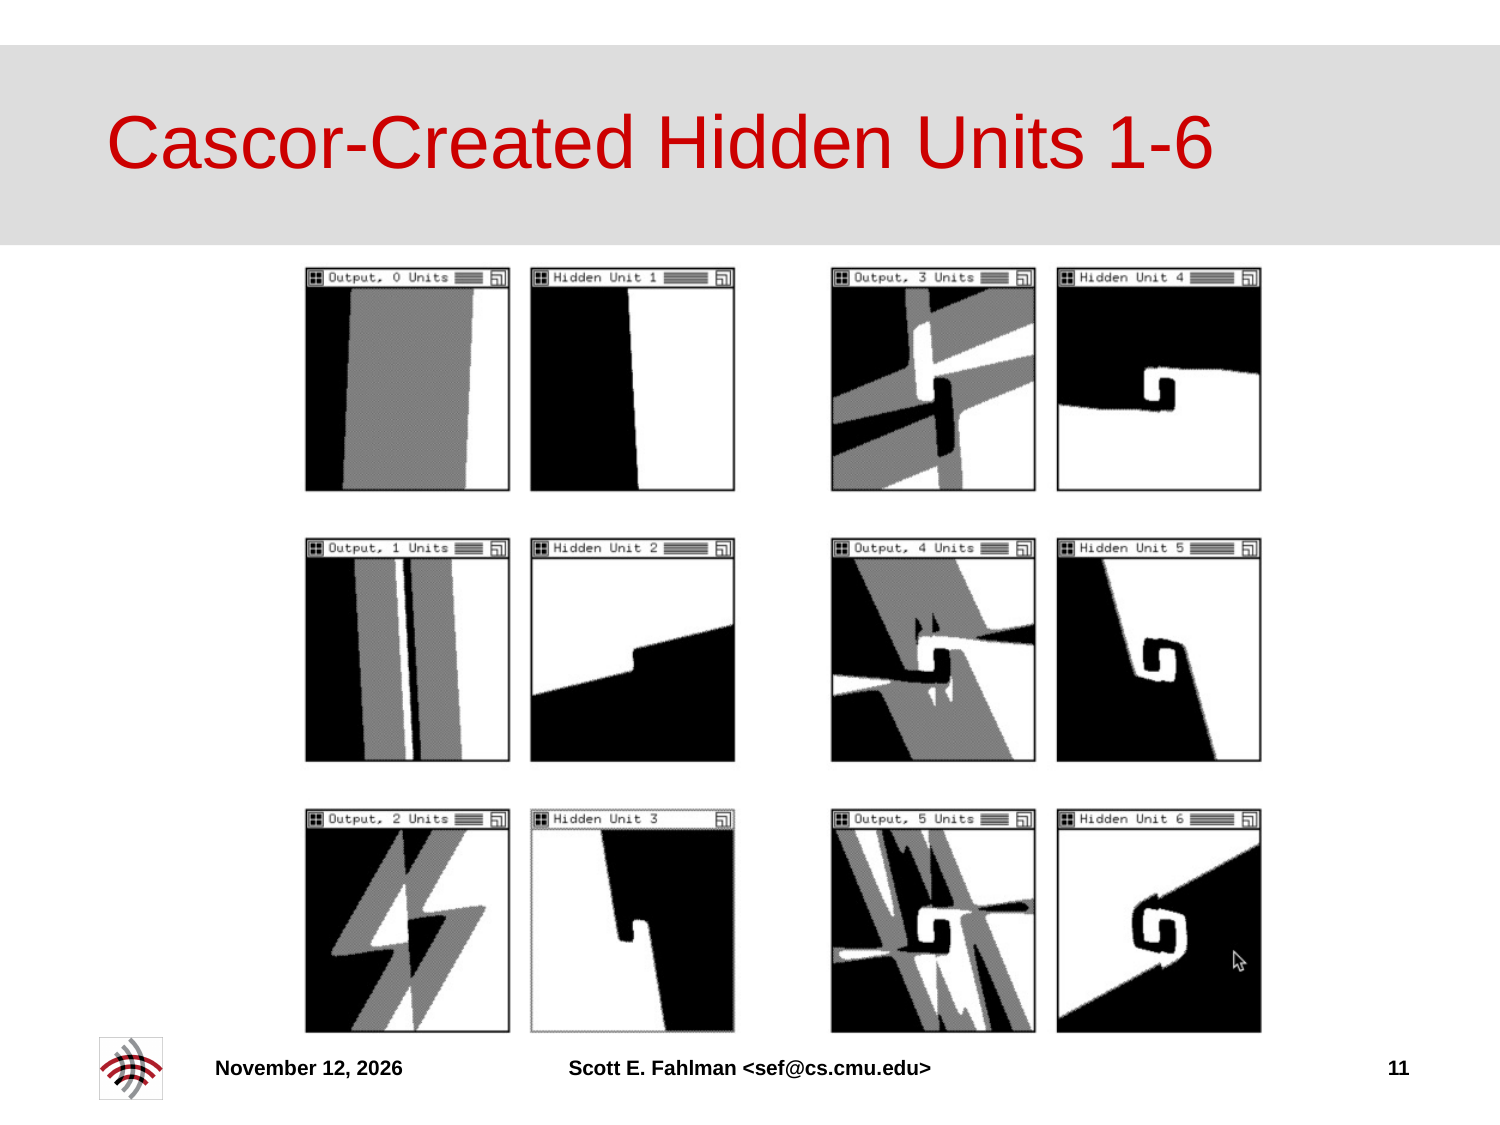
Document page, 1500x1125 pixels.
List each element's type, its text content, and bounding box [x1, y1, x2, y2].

footer Scott E. Fahlman <sef@cs.cmu.edu> [424, 1049, 1074, 1088]
title Cascor-Created Hidden Units 1-6 [91, 44, 1426, 233]
slide_number 11 [1074, 1049, 1426, 1088]
picture [299, 262, 1263, 1034]
picture [99, 1037, 163, 1100]
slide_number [199, 1049, 424, 1088]
